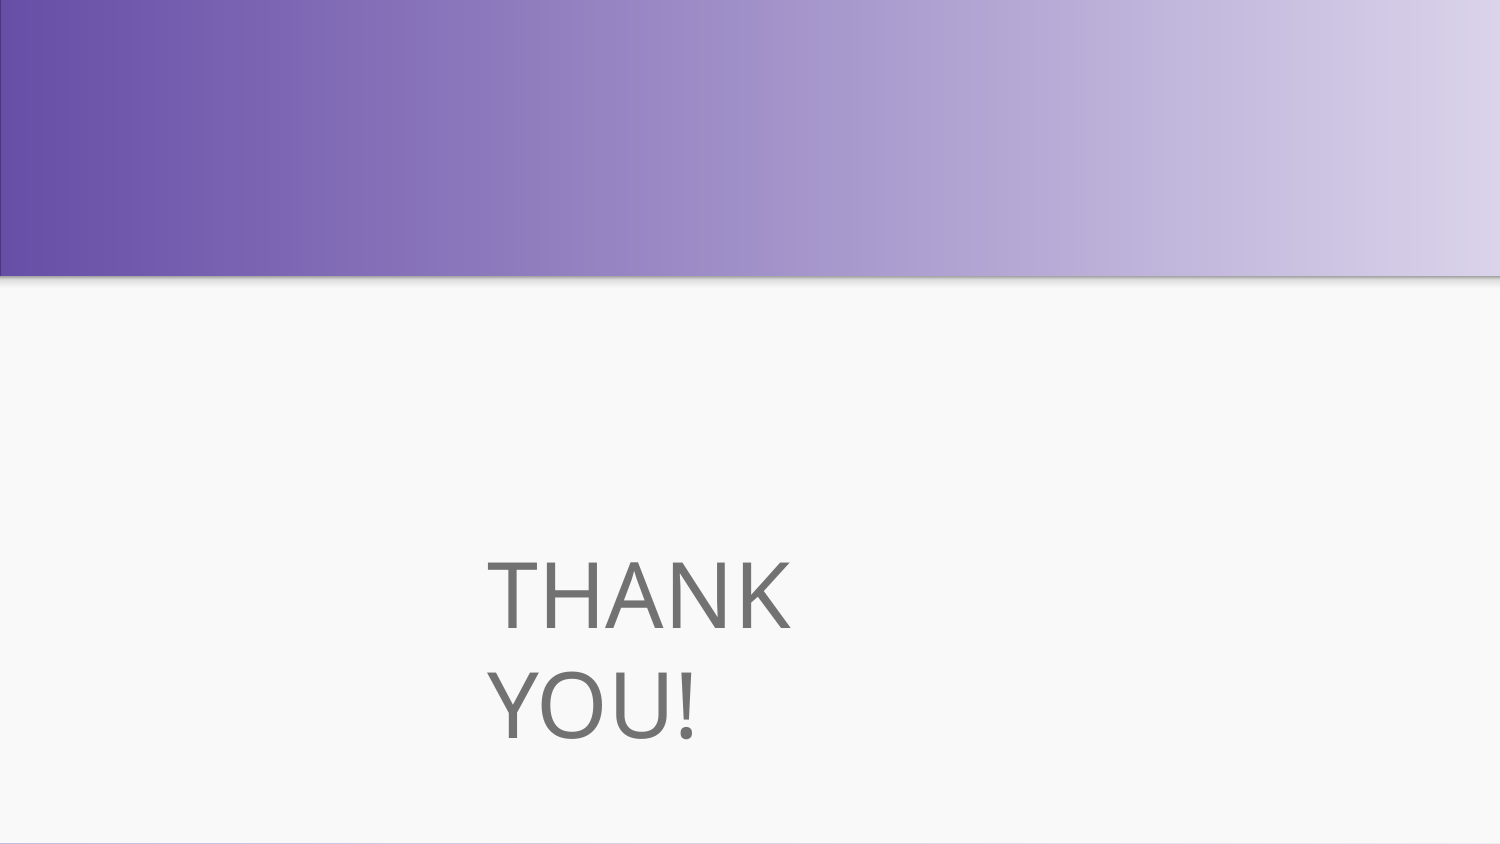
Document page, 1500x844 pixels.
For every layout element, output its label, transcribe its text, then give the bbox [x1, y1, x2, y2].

title THANK YOU! [484, 534, 1015, 757]
picture [0, 0, 1500, 295]
